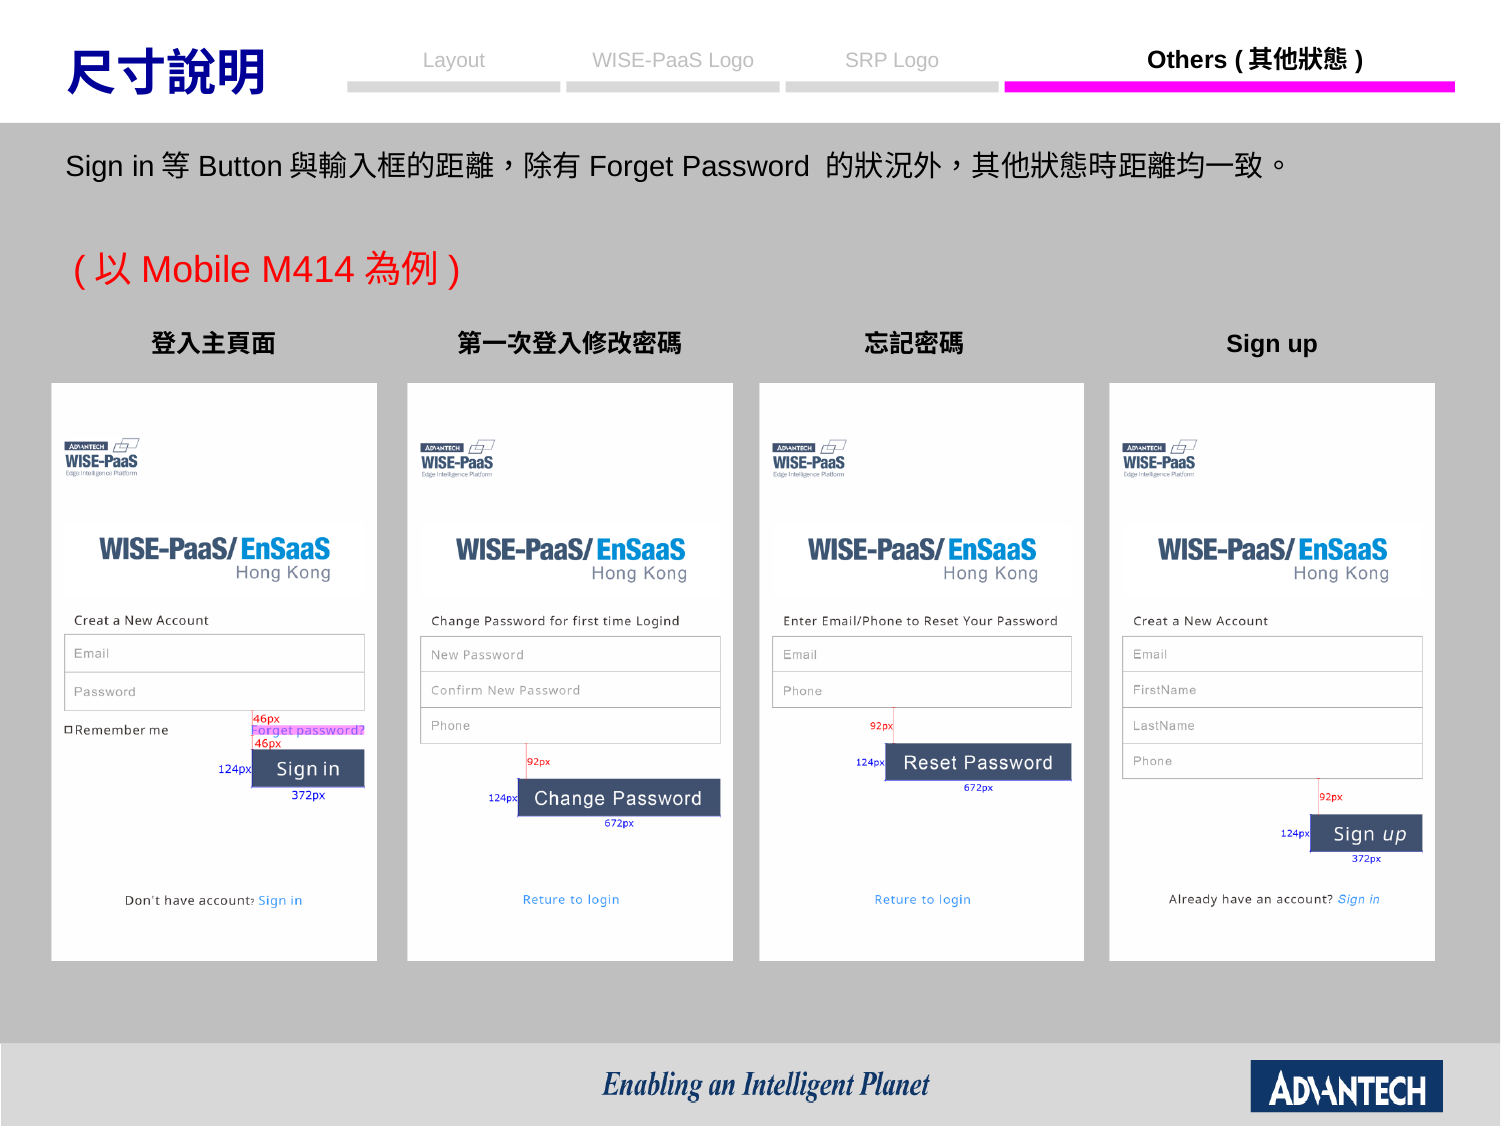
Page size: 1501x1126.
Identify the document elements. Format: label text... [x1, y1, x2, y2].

text_box [347, 81, 561, 93]
text_box [1004, 81, 1455, 93]
text_box 尺寸說明 [51, 33, 282, 109]
text_box 登入主頁面 [136, 320, 292, 366]
text_box Others (其他狀態) [1132, 35, 1378, 81]
text_box [566, 81, 780, 93]
text_box 忘記密碼 [849, 320, 994, 366]
text_box [0, 122, 1501, 1044]
text_box SRP Logo [830, 39, 954, 79]
text_box [785, 81, 999, 93]
picture [0, 1044, 1501, 1126]
text_box Sign in等Button與輸入框的距離，除有Forget Password 的狀況外，其他狀態時距離均一致。 [50, 139, 1402, 190]
text_box 第一次登入修改密碼 [442, 320, 698, 366]
text_box WISE-PaaS Logo [577, 39, 769, 80]
picture [0, 0, 1501, 122]
picture [407, 382, 733, 961]
picture [51, 382, 377, 961]
picture [1109, 382, 1435, 961]
text_box Layout [407, 39, 500, 79]
text_box (以Mobile M414為例) [58, 238, 534, 298]
text_box Sign up [1211, 320, 1333, 366]
picture [758, 382, 1085, 961]
